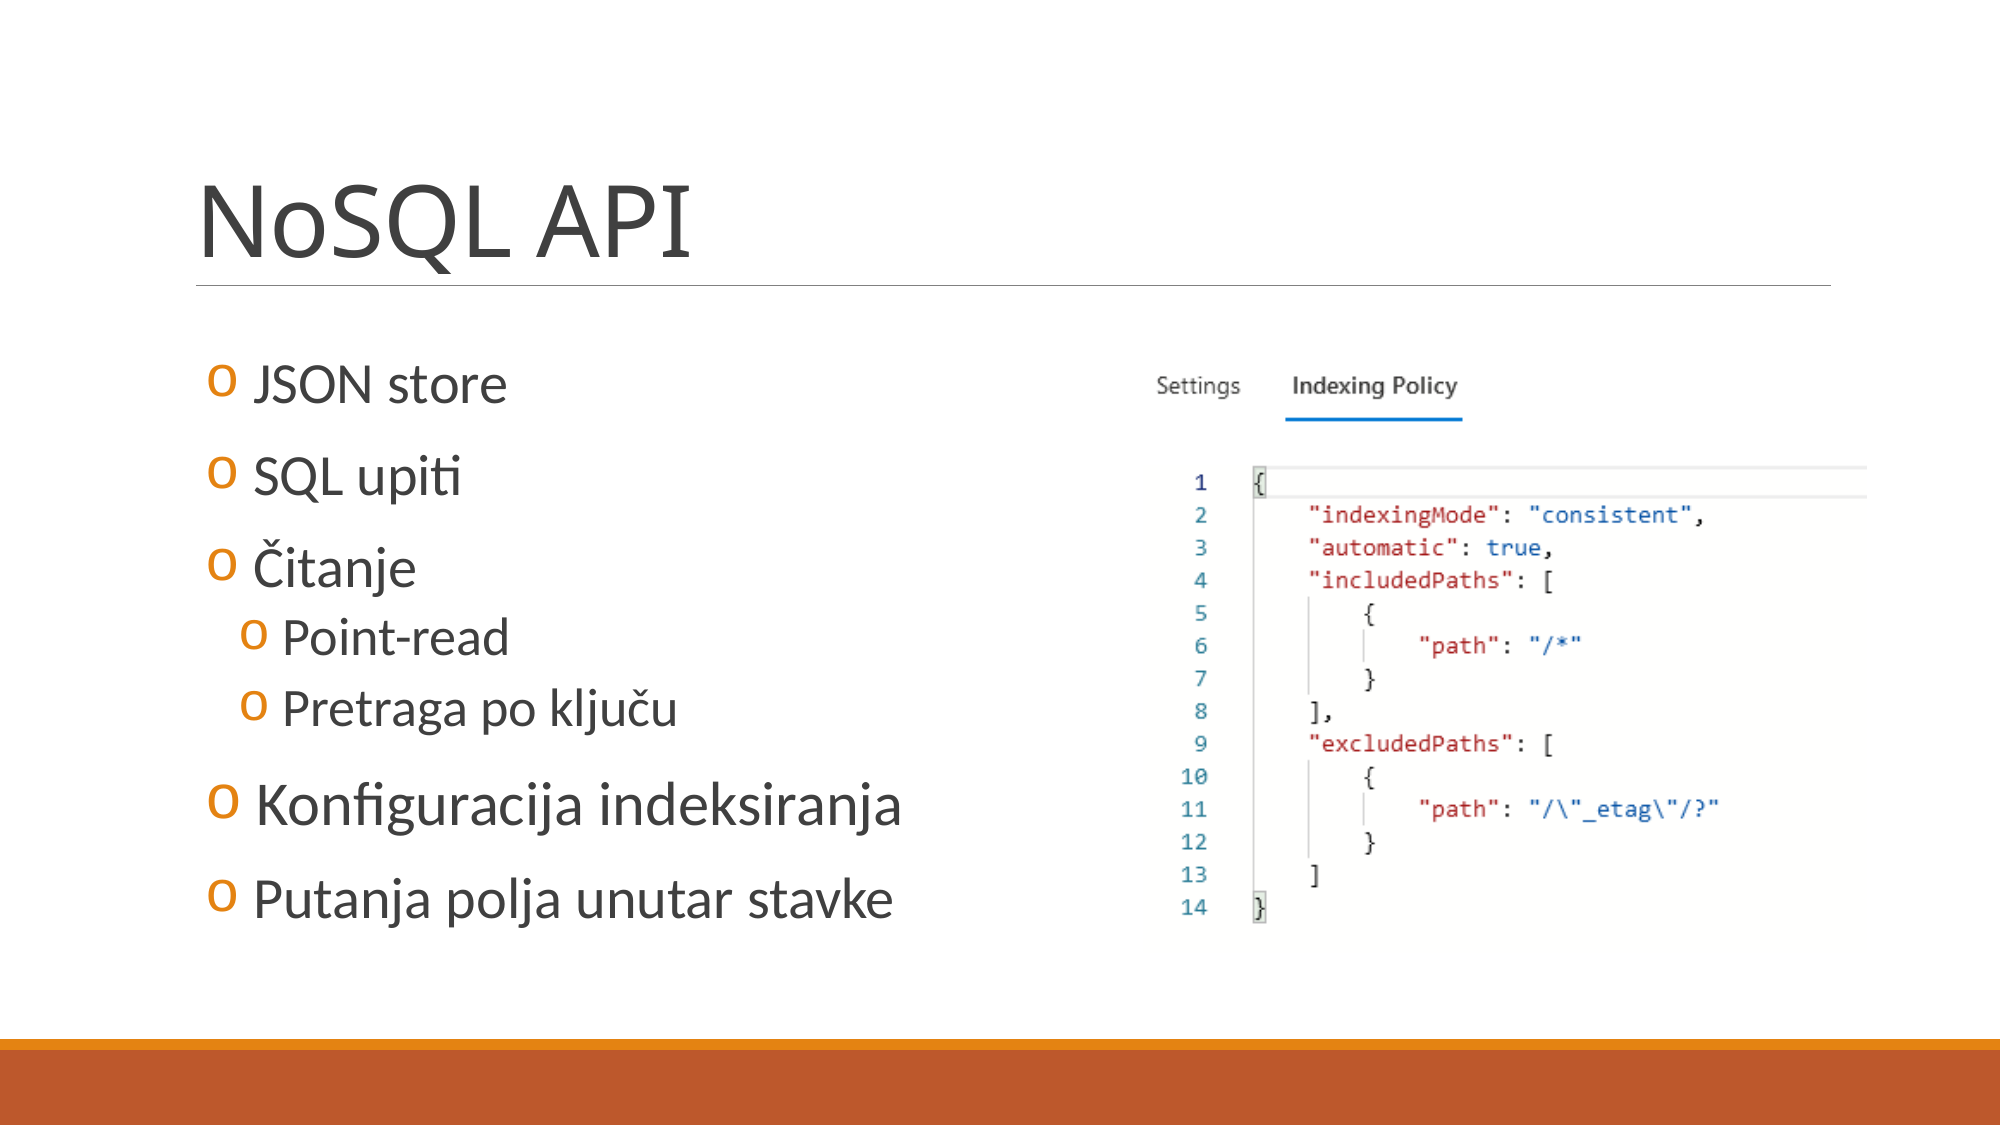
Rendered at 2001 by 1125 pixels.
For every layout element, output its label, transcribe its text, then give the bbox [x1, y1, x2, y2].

text_box JSON store SQL upiti Čitanje Point-read Pretraga po ključu Konfiguracija indeksiranja Putanja polja unutar stavke [204, 346, 1257, 1007]
title NoSQL API [180, 47, 1830, 285]
picture [1143, 327, 1867, 954]
text_box [180, 321, 1232, 982]
